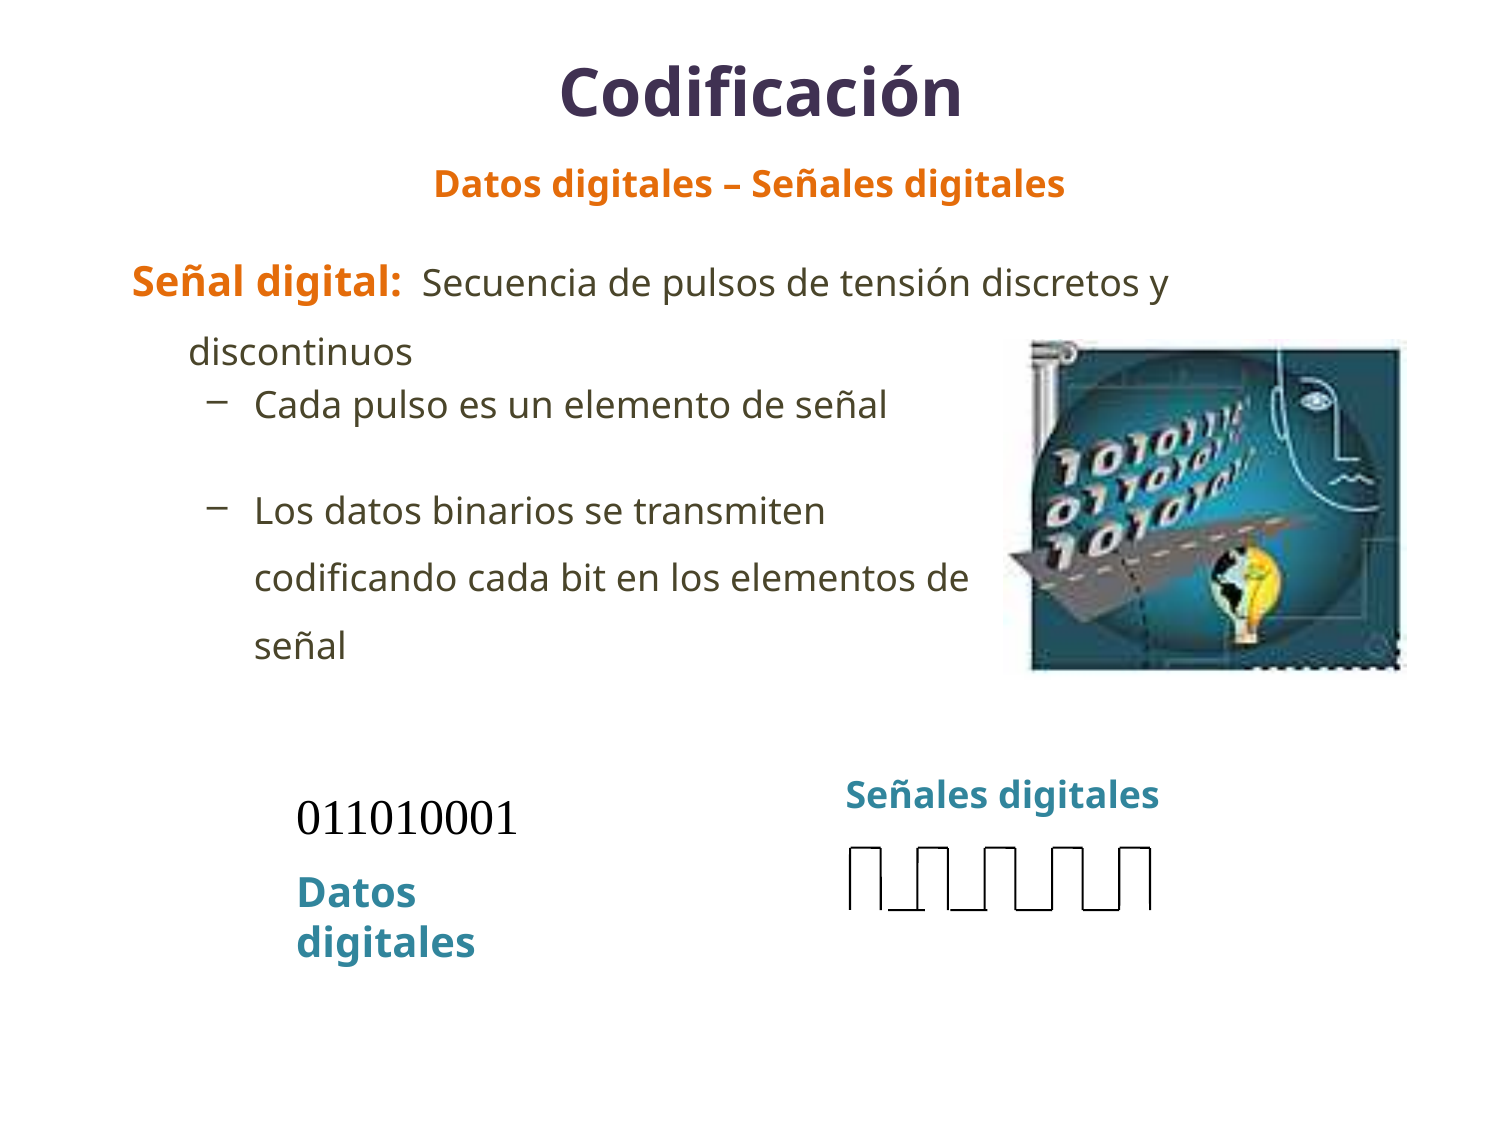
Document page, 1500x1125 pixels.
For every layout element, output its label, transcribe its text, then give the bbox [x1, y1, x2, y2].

text_box Señal digital: Secuencia de pulsos de tensión discretos y discontinuos [117, 222, 1395, 305]
text_box 011010001 Datos digitales [281, 777, 619, 973]
text_box Cada pulso es un elemento de señal [117, 351, 998, 434]
picture [1003, 339, 1407, 680]
text_box Los datos binarios se transmiten codificando cada bit en los elementos de señal [117, 456, 997, 680]
text_box Codificación [17, 0, 1489, 183]
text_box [849, 847, 1151, 911]
text_box Señales digitales [830, 763, 1176, 824]
text_box Datos digitales – Señales digitales [330, 183, 1170, 213]
